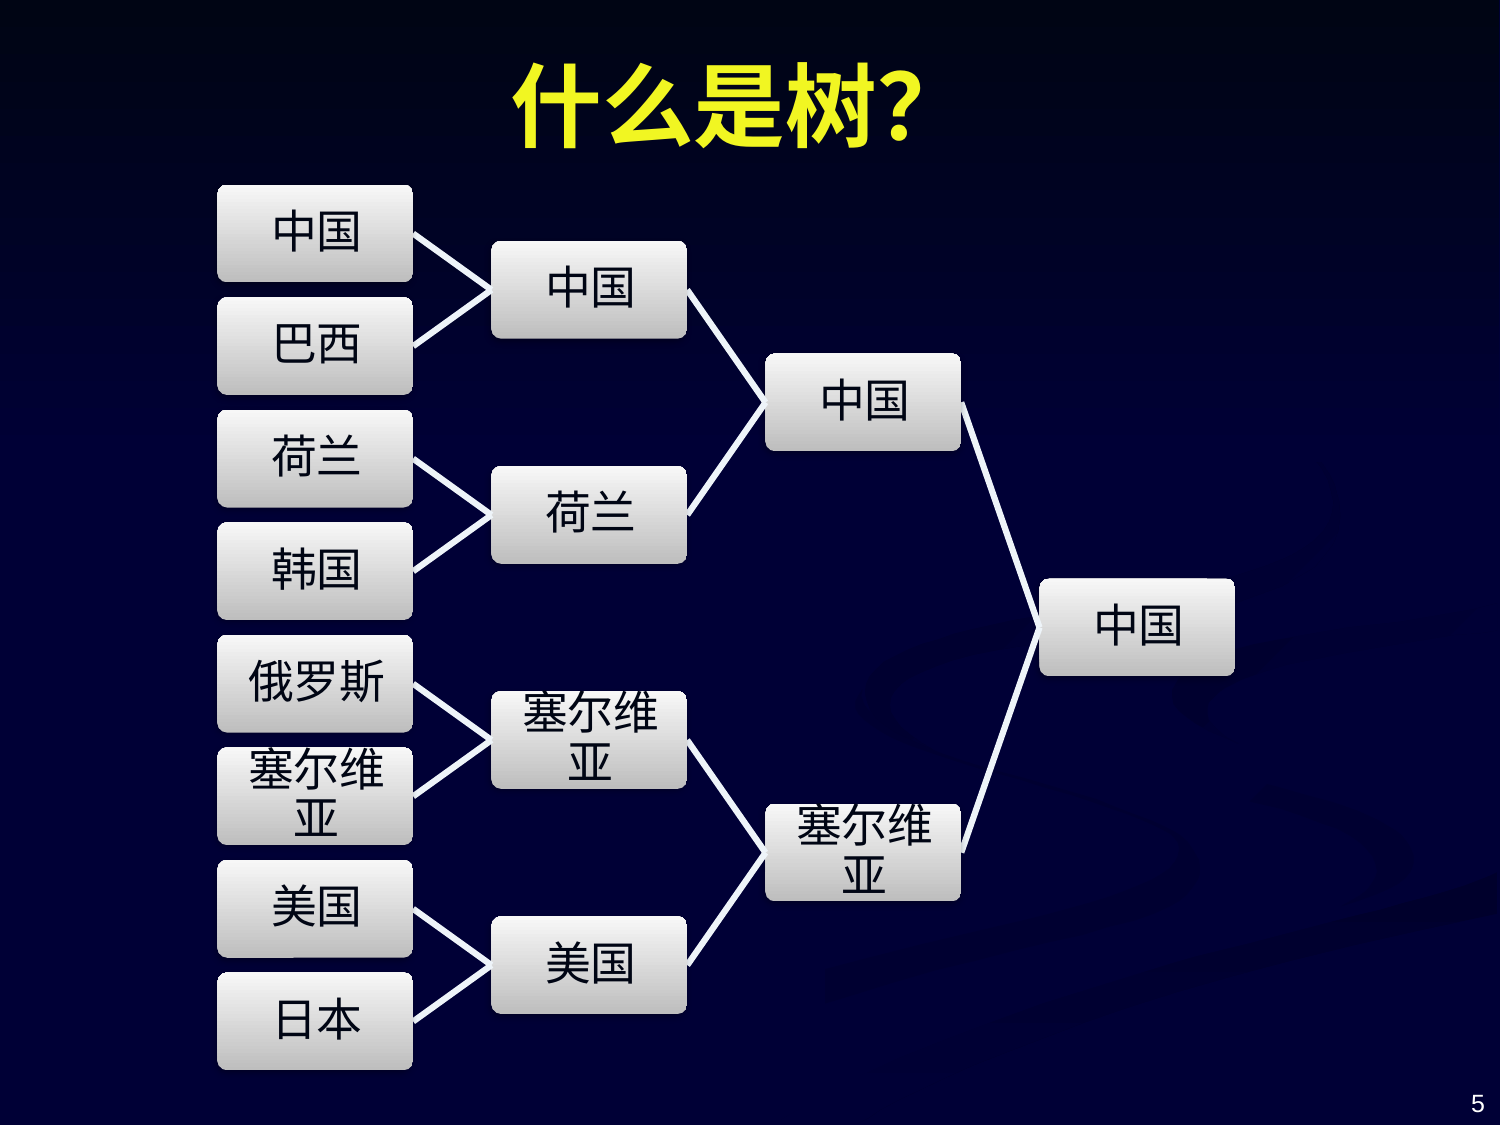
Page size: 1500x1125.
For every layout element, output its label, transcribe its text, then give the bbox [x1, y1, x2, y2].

title 什么是树？ [64, 23, 1415, 185]
slide_number 5 [1149, 1046, 1500, 1125]
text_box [52, 184, 1400, 1071]
